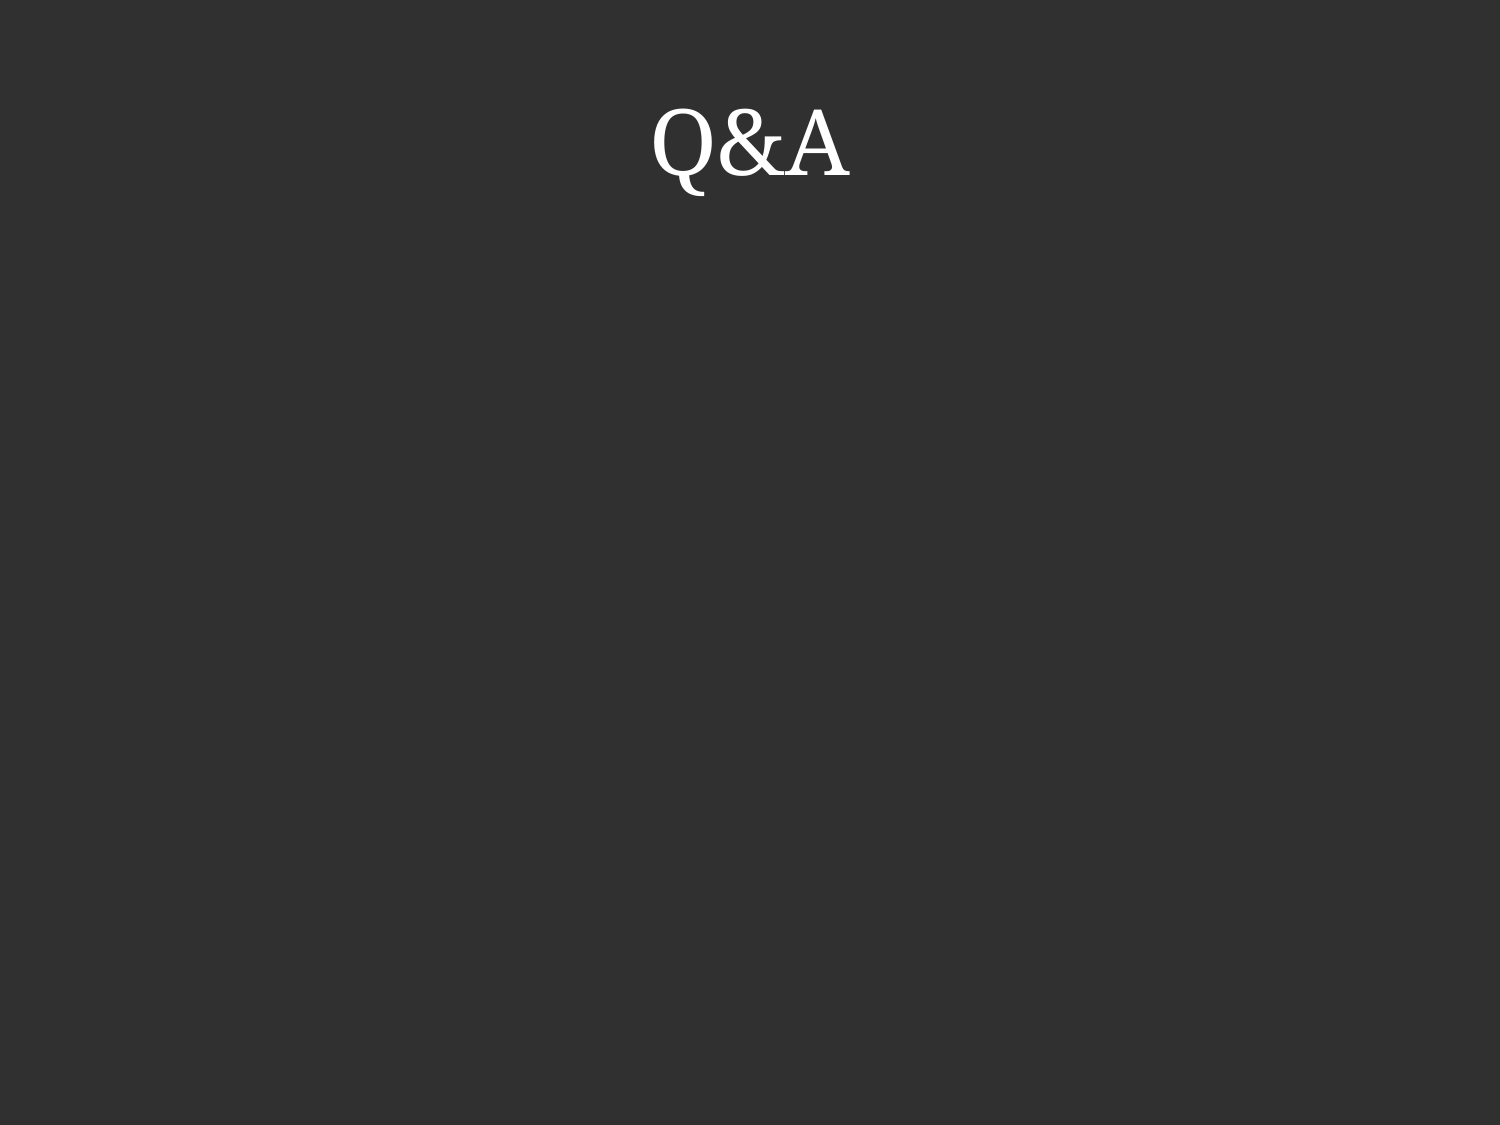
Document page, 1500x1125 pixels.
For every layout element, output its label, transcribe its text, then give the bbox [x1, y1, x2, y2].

title Q&A [75, 45, 1425, 233]
